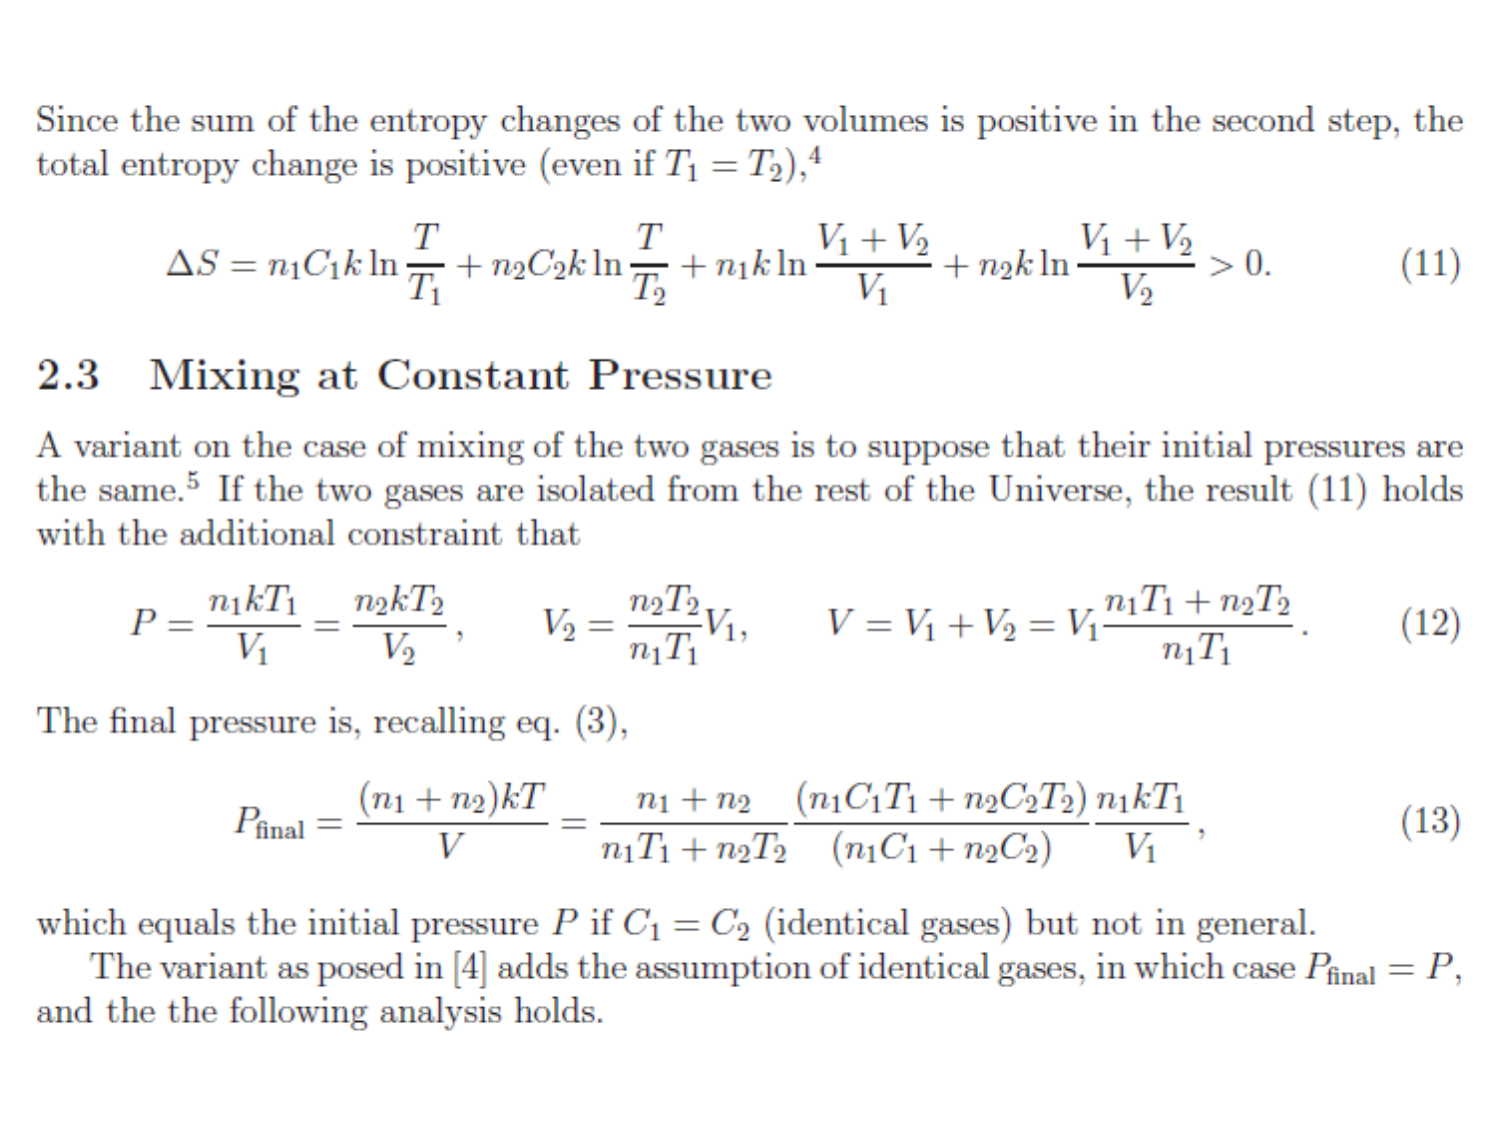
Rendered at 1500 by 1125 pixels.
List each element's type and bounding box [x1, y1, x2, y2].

picture [24, 94, 1476, 1031]
